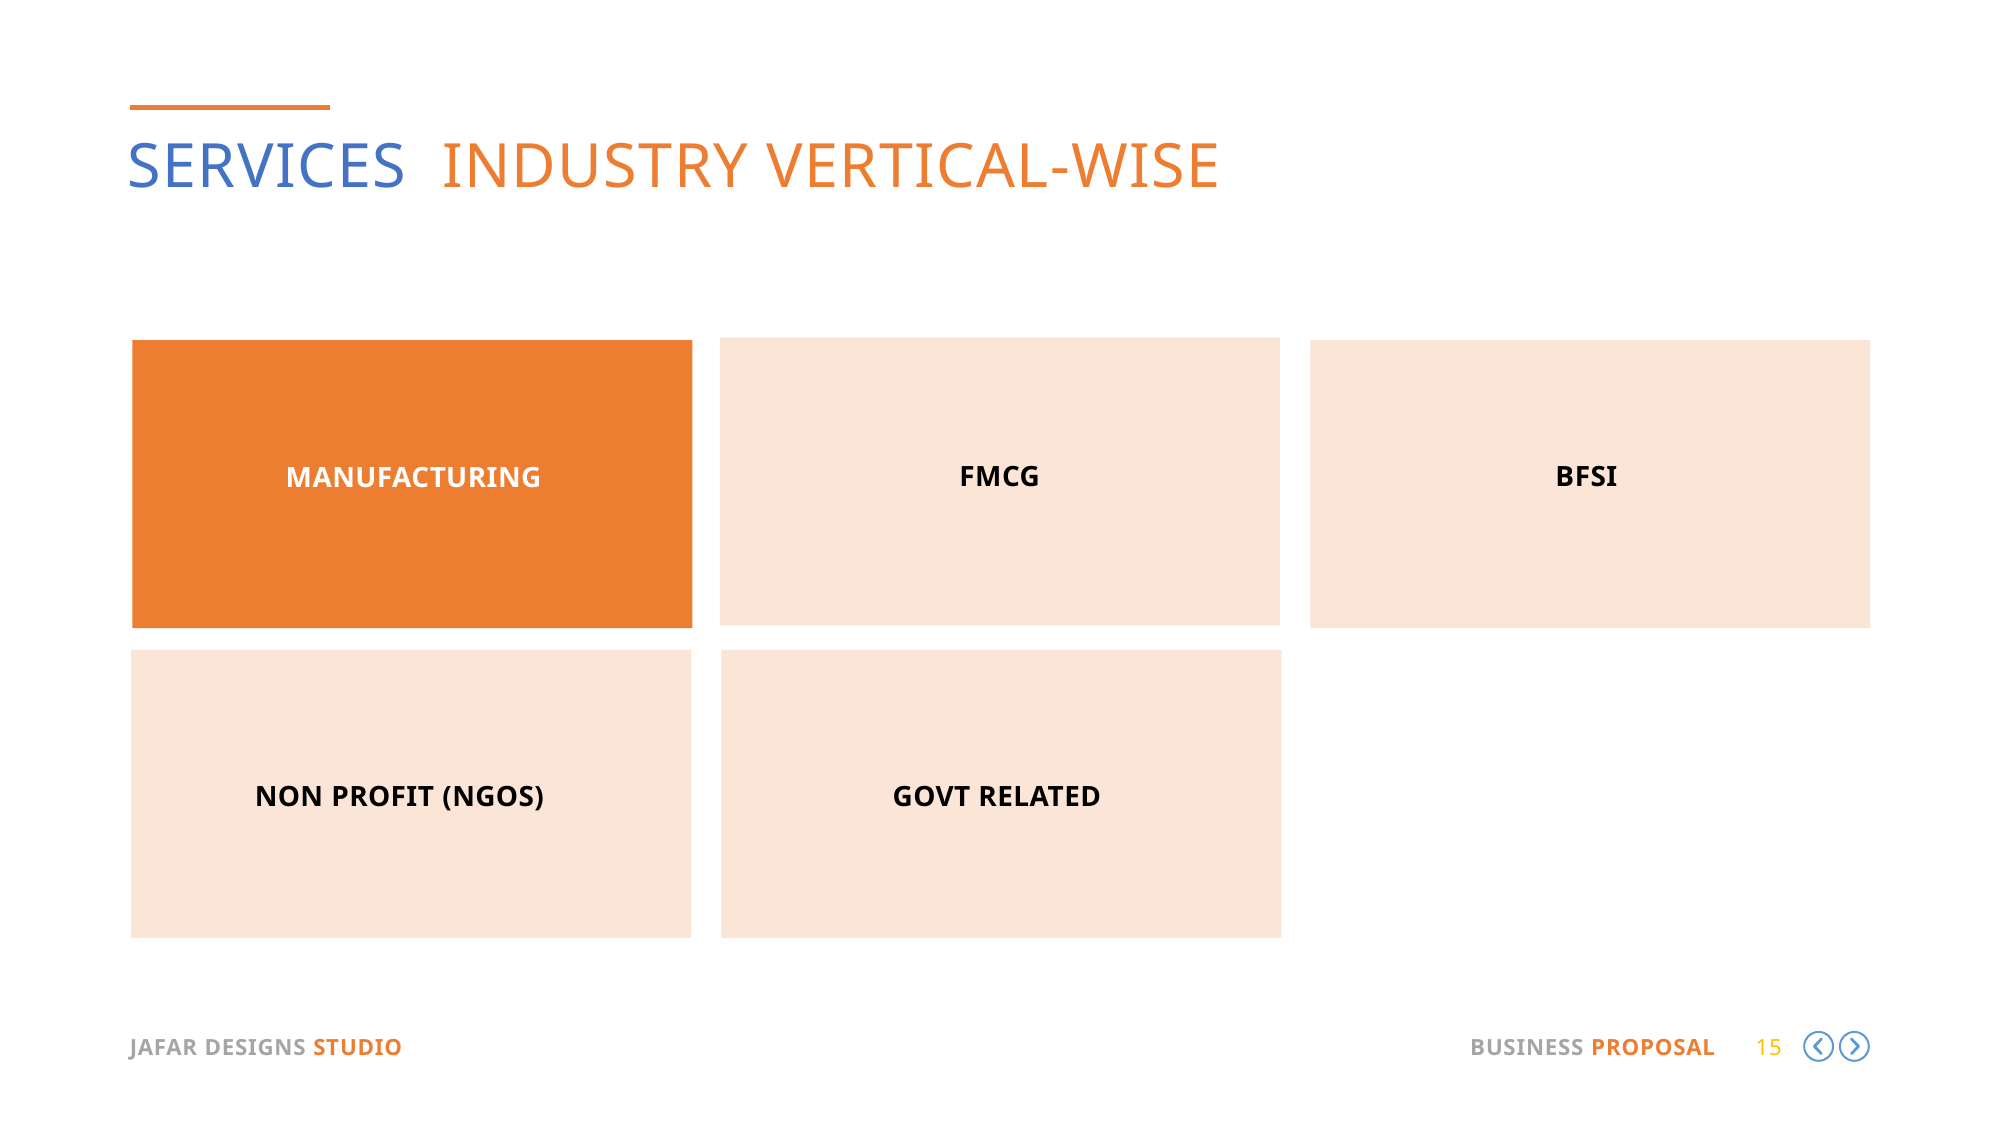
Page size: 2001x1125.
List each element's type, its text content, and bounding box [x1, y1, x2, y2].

text_box [719, 336, 1281, 626]
picture [129, 648, 690, 937]
text_box [131, 339, 693, 629]
list Services Industry vertical-wise [127, 125, 1868, 210]
picture [129, 337, 690, 626]
picture [719, 648, 1280, 937]
text_box FMCG [800, 458, 1199, 493]
picture [1309, 338, 1870, 627]
